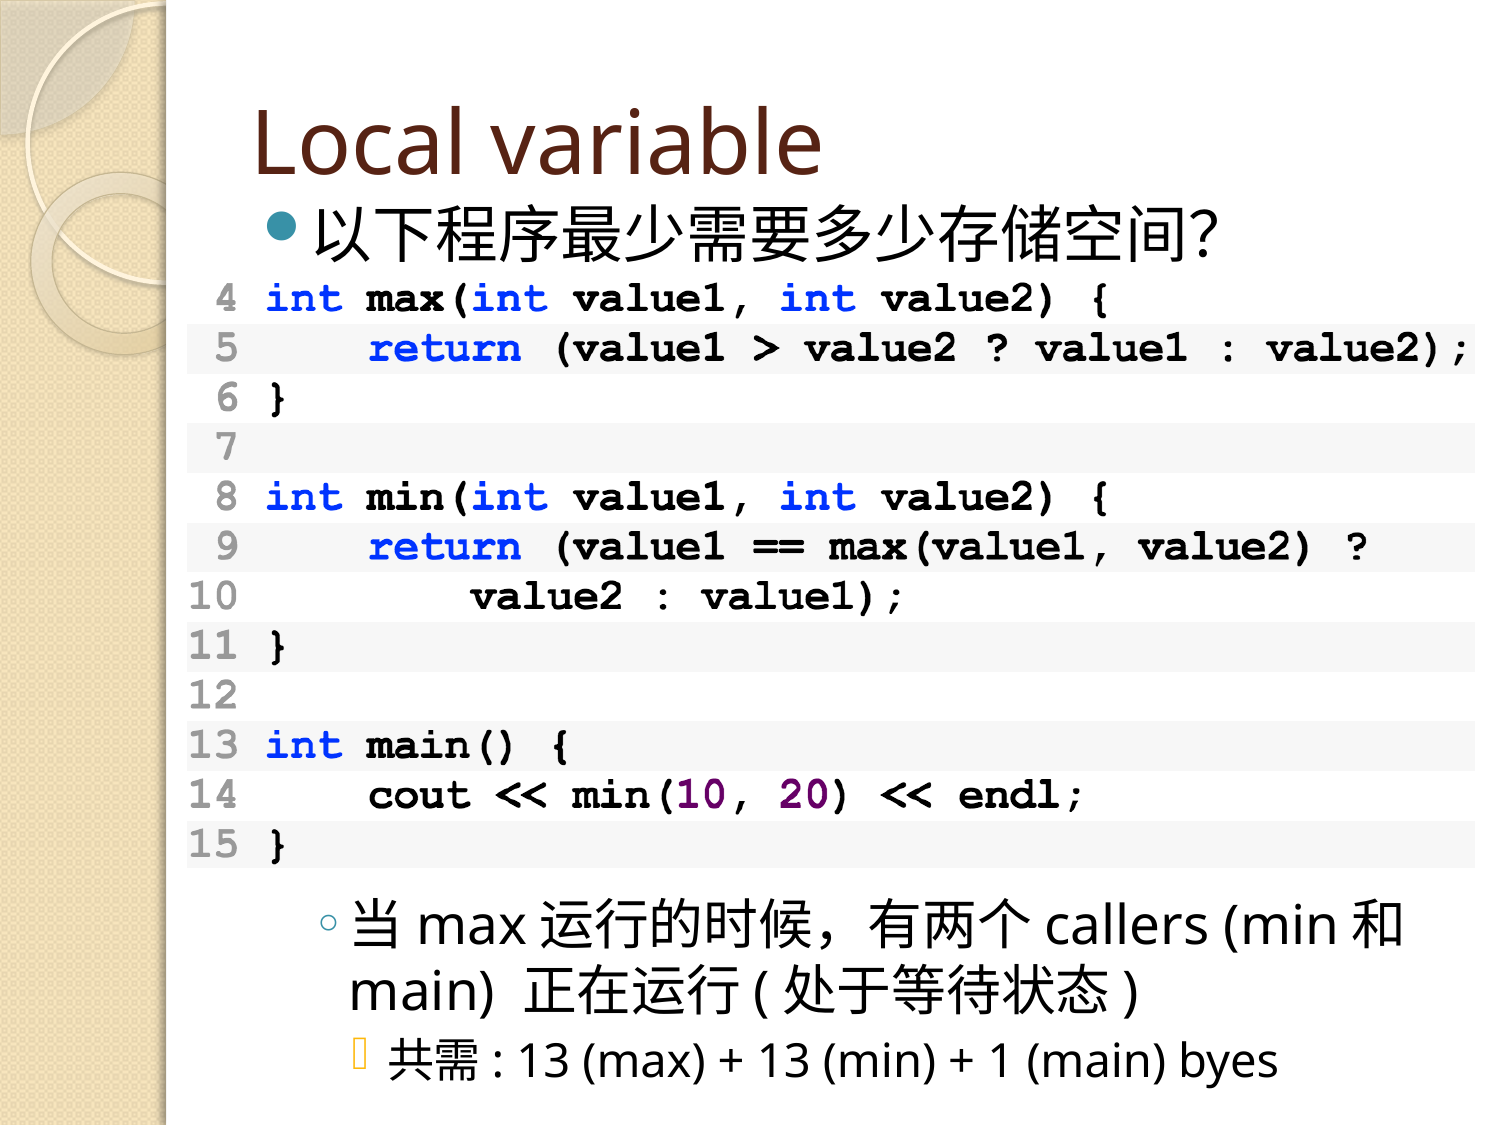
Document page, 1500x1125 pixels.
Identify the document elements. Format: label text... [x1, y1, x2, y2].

picture [187, 274, 1476, 868]
title Local variable [235, 45, 1466, 233]
list 以下程序最少需要多少存储空间？ 当max运行的时候，有两个callers (min和main) 正在运行(处于等待状态) 共需: 13 (max) + 13 (min) + 1 (main) byes [235, 879, 1425, 1100]
list 以下程序最少需要多少存储空间？ 当max运行的时候，有两个callers (min和main) 正在运行(处于等待状态) 共需: 13 (max) + 13 (min) + 1 (main) byes [235, 187, 1425, 271]
